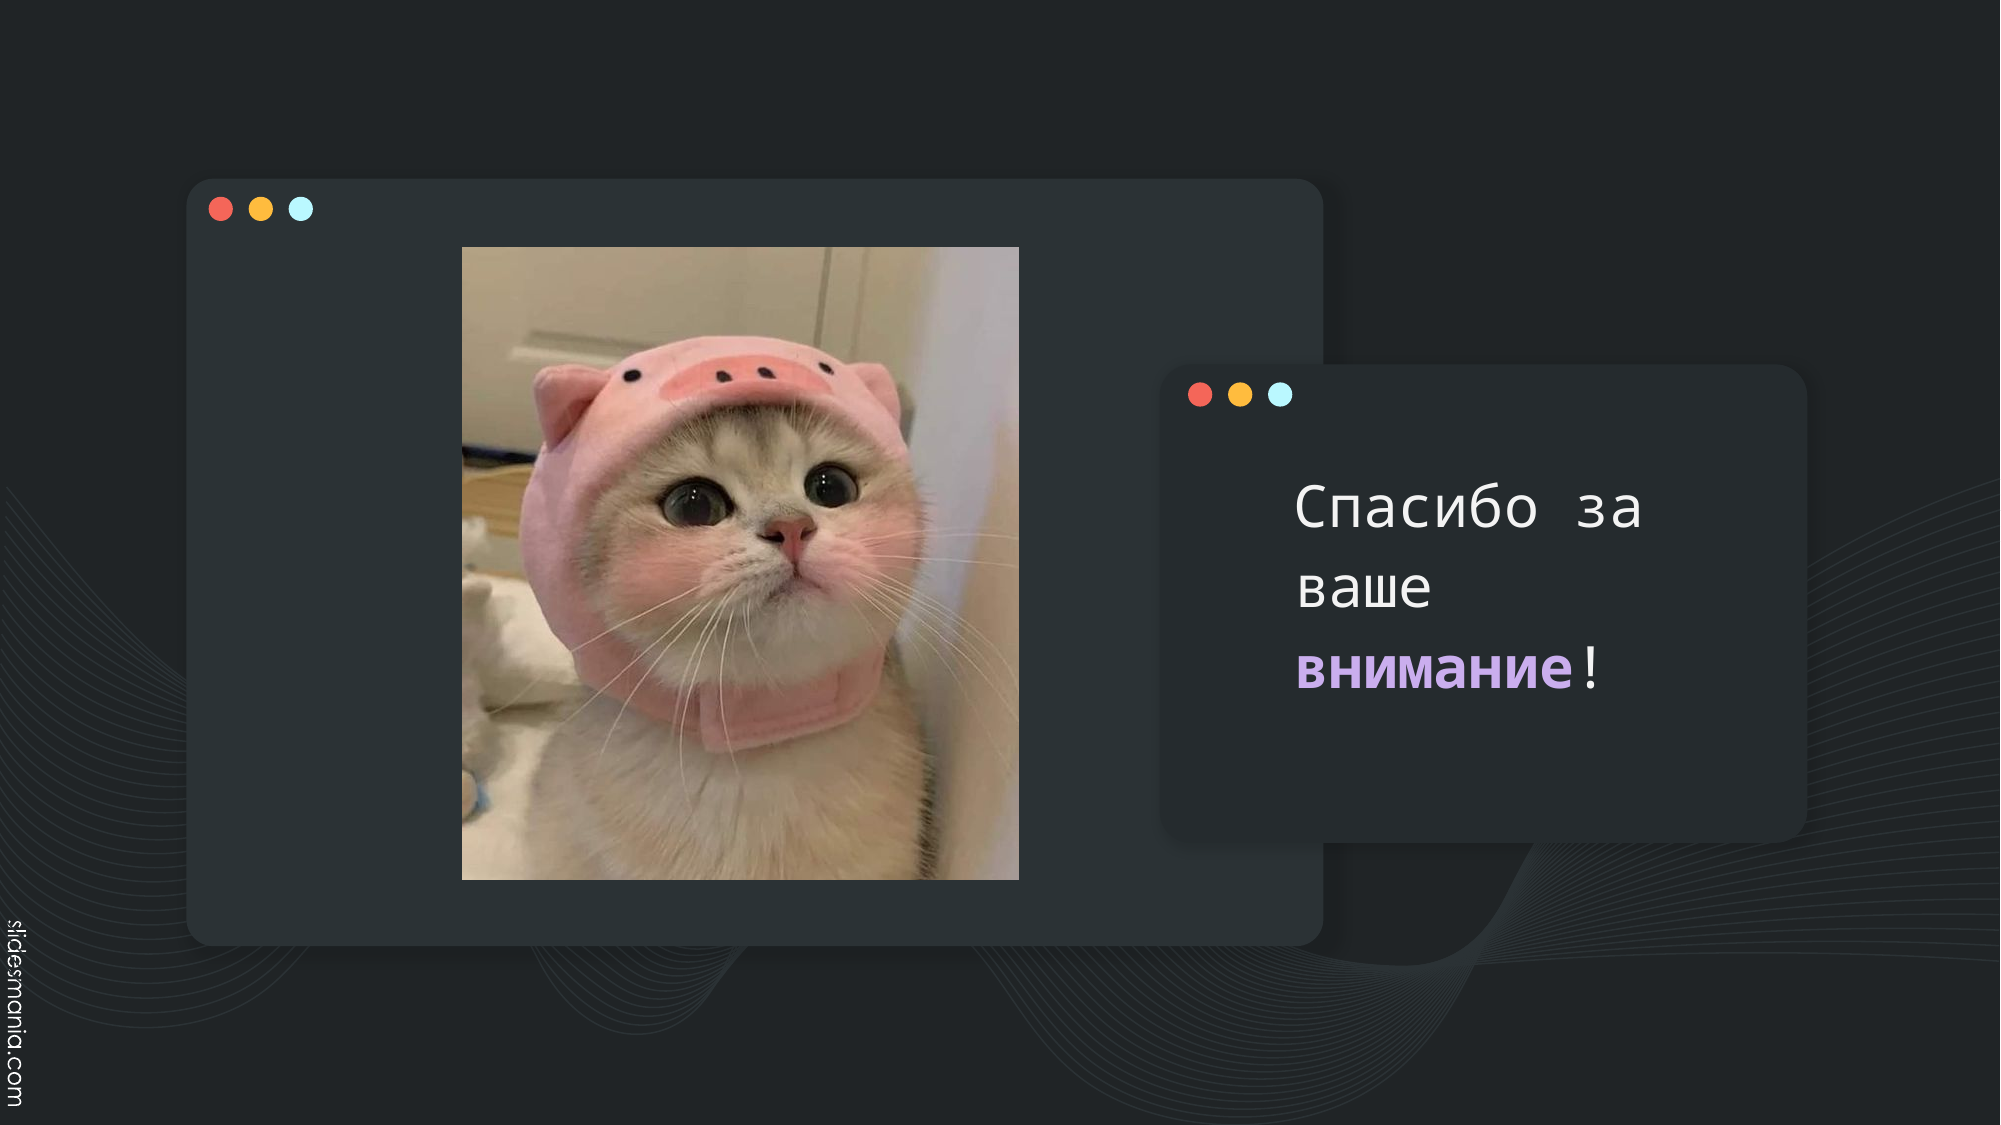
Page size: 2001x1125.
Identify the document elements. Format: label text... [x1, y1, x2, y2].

picture [462, 247, 1019, 880]
list Спасибо за ваше внимание! [1255, 438, 1721, 773]
